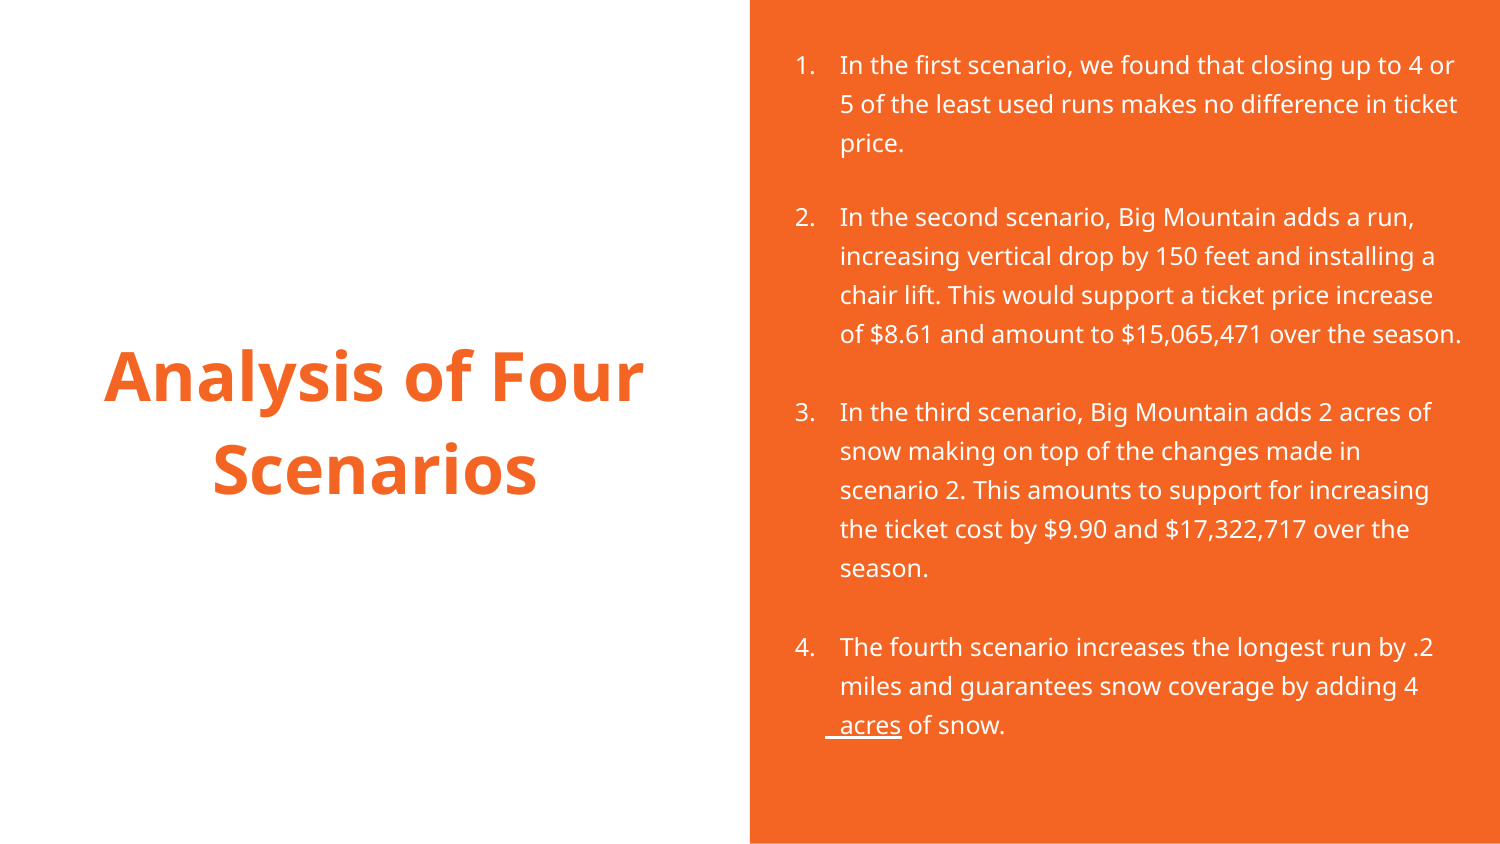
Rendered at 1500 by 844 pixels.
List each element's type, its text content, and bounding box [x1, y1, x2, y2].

title Analysis of Four Scenarios [43, 313, 708, 530]
list In the first scenario, we found that closing up to 4 or 5 of the least used runs makes no difference in ticket price. In the second scenario, Big Mountain adds a run, increasing vertical drop by 150 feet and installing a chair lift. This would support a ticket price increase of $8.61 and amount to $15,065,471 over the season. In the third scenario, Big Mountain adds 2 acres of snow making on top of the changes made in scenario 2. This amounts to support for increasing the ticket cost by $9.90 and $17,322,717 over the season. The fourth scenario increases the longest run by .2 miles and guarantees snow coverage by adding 4 acres of snow. [759, 27, 1479, 809]
